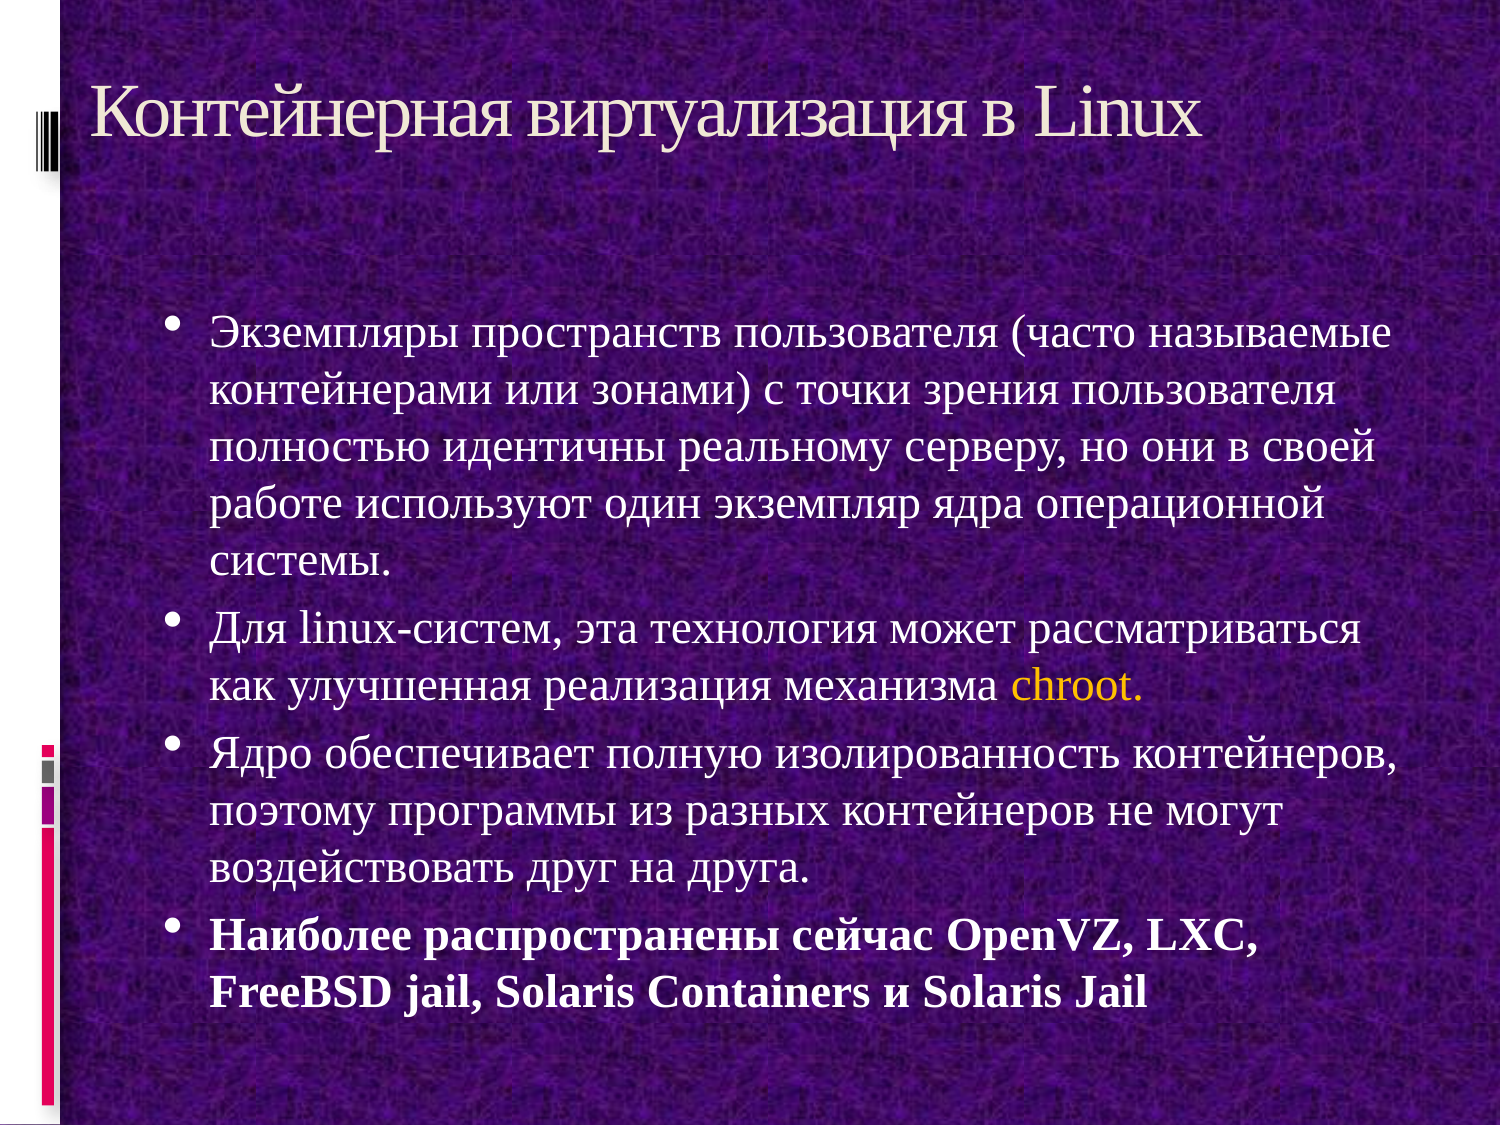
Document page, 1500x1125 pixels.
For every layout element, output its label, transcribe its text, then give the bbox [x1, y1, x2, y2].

picture [60, 0, 1500, 1125]
title Контейнерная виртуализация в Linux [75, 52, 1263, 241]
list Экземпляры пространств пользователя (часто называемые контейнерами или зонами) с точки зрения пользователя полностью идентичны реальному серверу, но они в своей работе используют один экземпляр ядра операционной системы. Для linux-систем, эта технология может рассматриваться как улучшенная реализация механизма chroot. Ядро обеспечивает полную изолированность контейнеров, поэтому программы из разных контейнеров не могут воздействовать друг на друга. Наиболее распространены сейчас OpenVZ, LXC, FreeBSD jail, Solaris Containers и Solaris Jail [149, 292, 1426, 1043]
